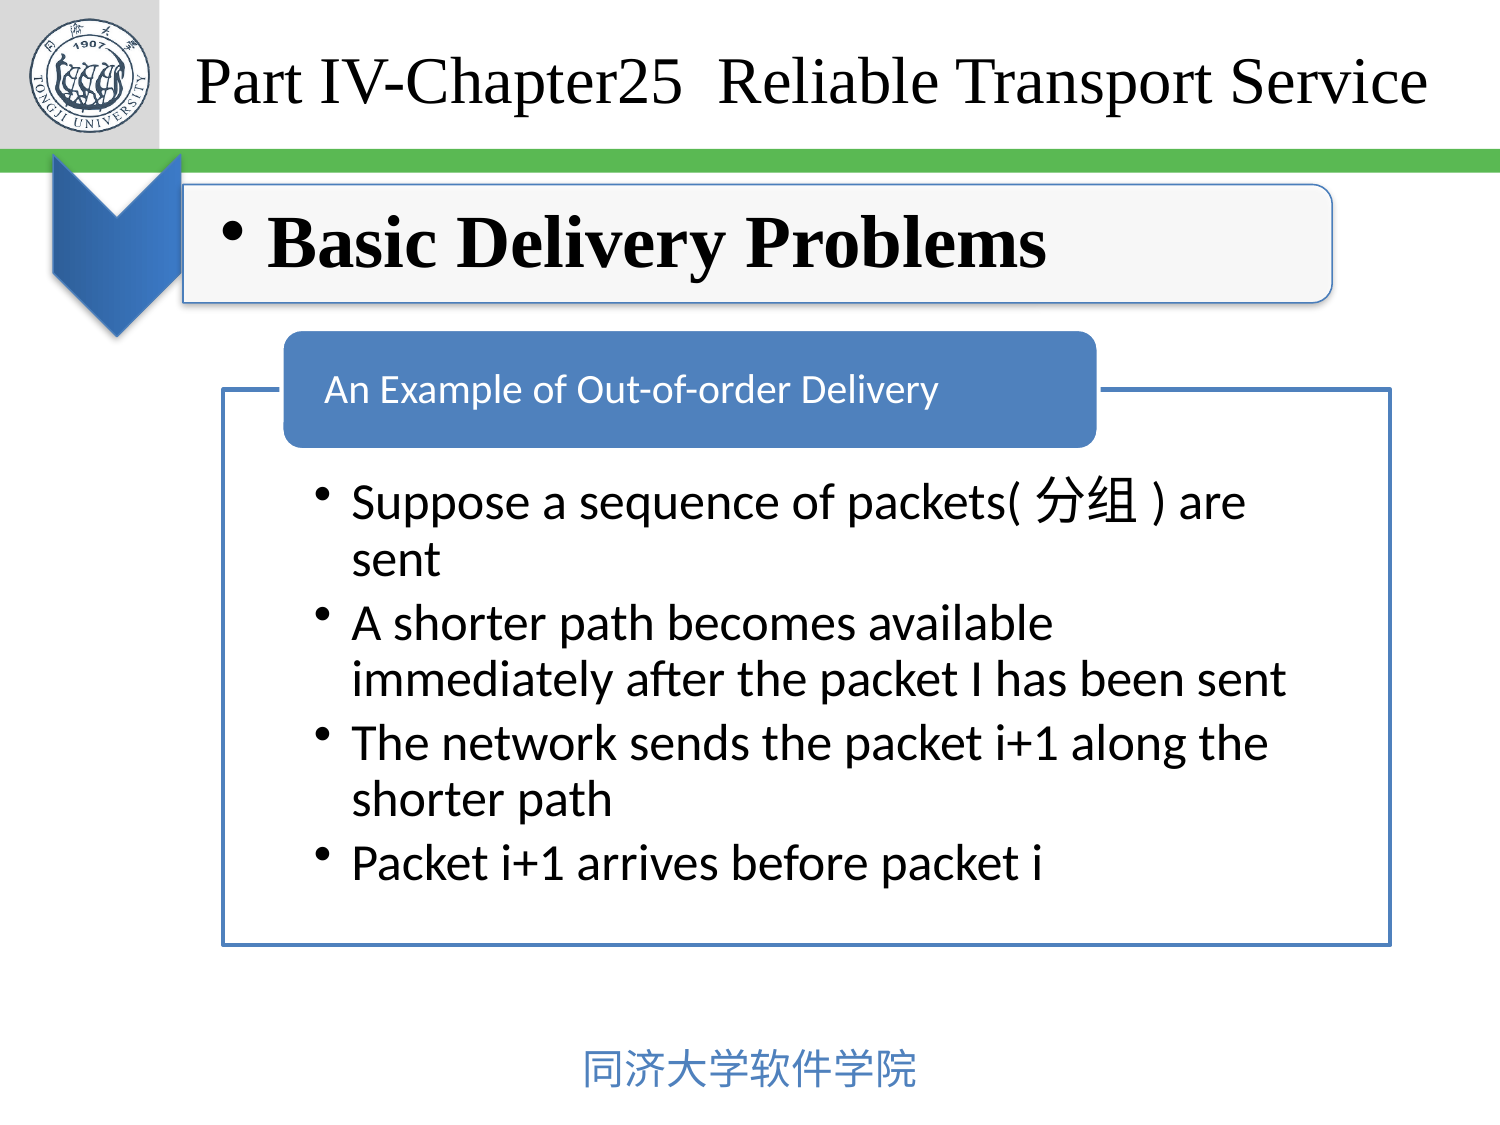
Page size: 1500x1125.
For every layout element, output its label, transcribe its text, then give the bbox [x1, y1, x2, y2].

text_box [52, 154, 181, 337]
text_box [222, 309, 1391, 965]
picture [29, 18, 151, 133]
title Part IV-Chapter25 Reliable Transport Service [180, 3, 1471, 151]
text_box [182, 184, 1333, 304]
